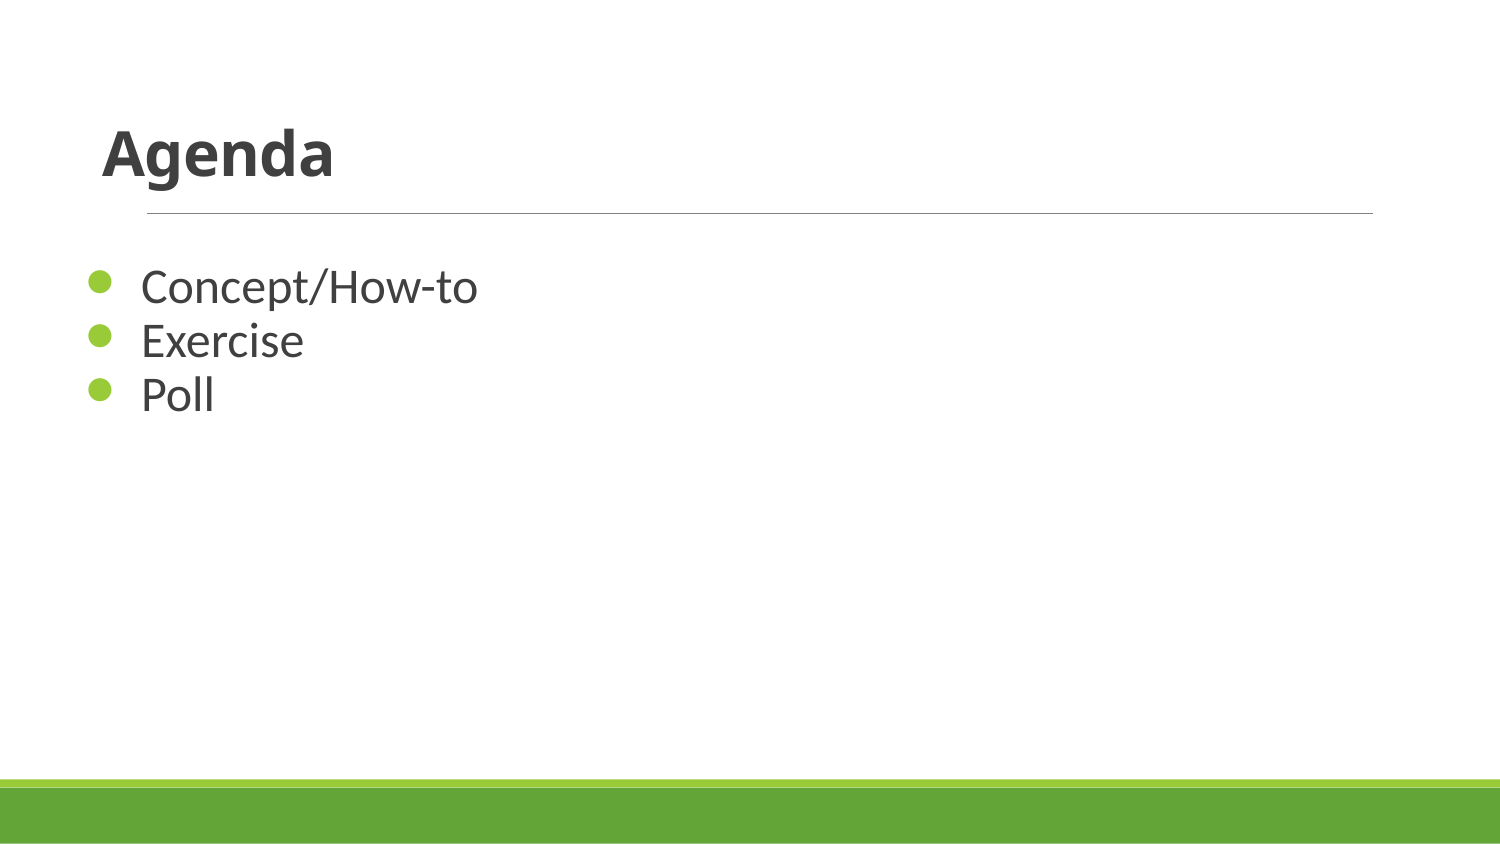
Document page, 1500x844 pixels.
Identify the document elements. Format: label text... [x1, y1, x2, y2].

list Concept/How-to Exercise Poll [51, 245, 1449, 806]
title Agenda [87, 110, 1486, 205]
